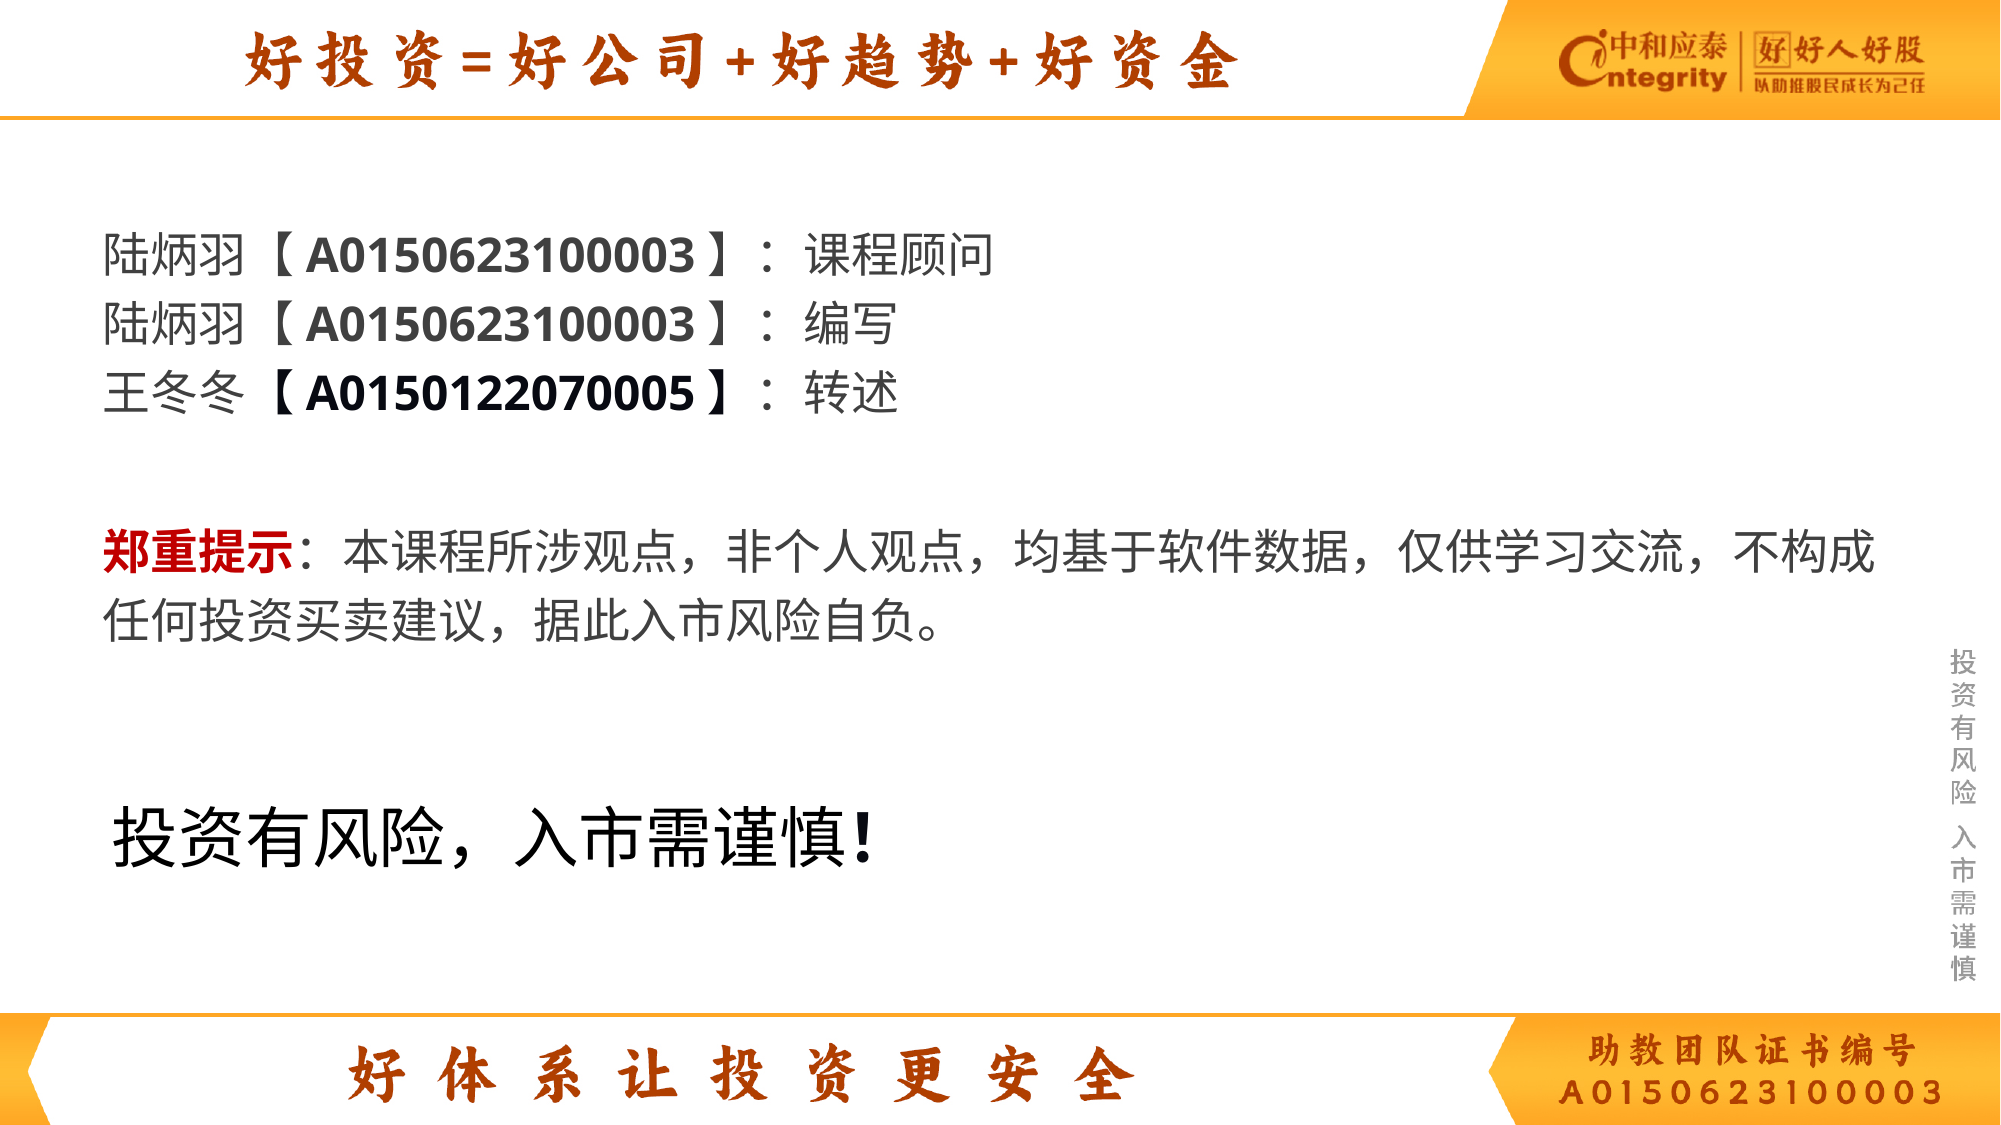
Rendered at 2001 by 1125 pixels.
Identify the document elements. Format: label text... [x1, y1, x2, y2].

list 陆炳羽【A0150623100003】：课程顾问 陆炳羽【A0150623100003】：编写 王冬冬【A0150122070005】：转述 郑重提示：本课程所涉观点，非个人观点，均基于软件数据，仅供学习交流，不构成任何投资买卖建议，据此入市风险自负。 [87, 205, 1913, 755]
title 投资有风险，入市需谨慎！ [96, 742, 1013, 940]
picture [0, 0, 2001, 1125]
